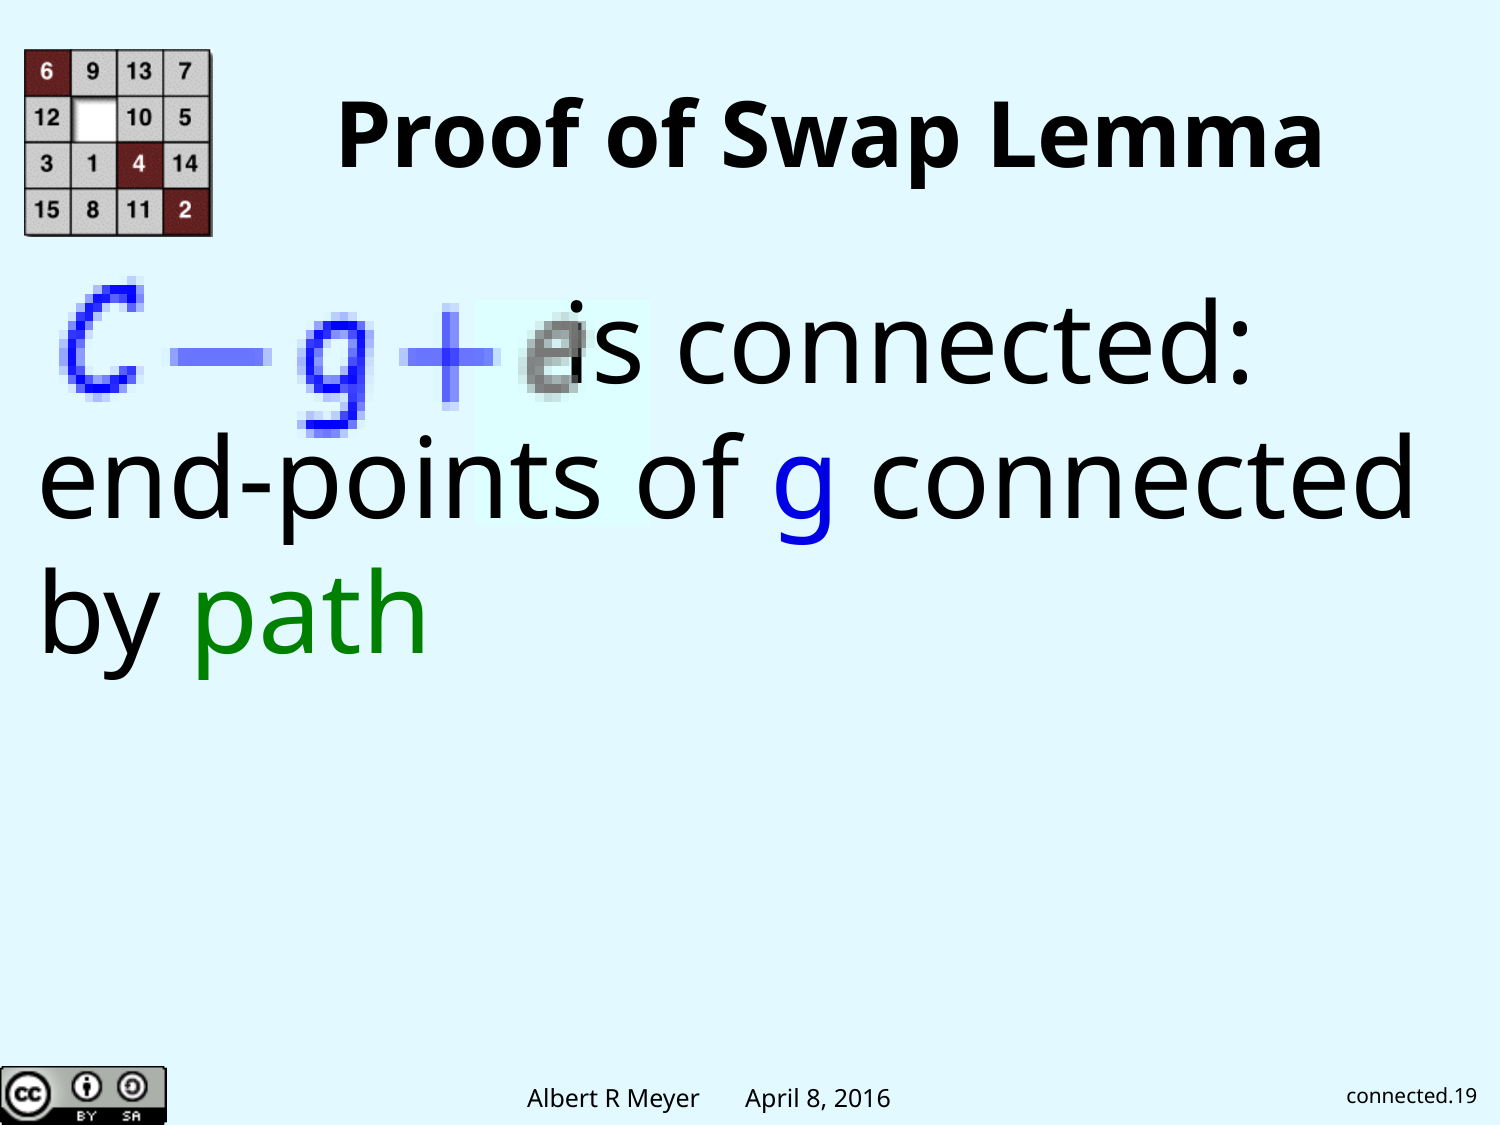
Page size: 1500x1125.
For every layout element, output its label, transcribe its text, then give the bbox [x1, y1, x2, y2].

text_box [24, 249, 1432, 688]
slide_number connected.19 [1322, 1074, 1493, 1116]
picture [24, 49, 213, 237]
picture [0, 1066, 167, 1125]
title Proof of Swap Lemma [249, 49, 1413, 213]
